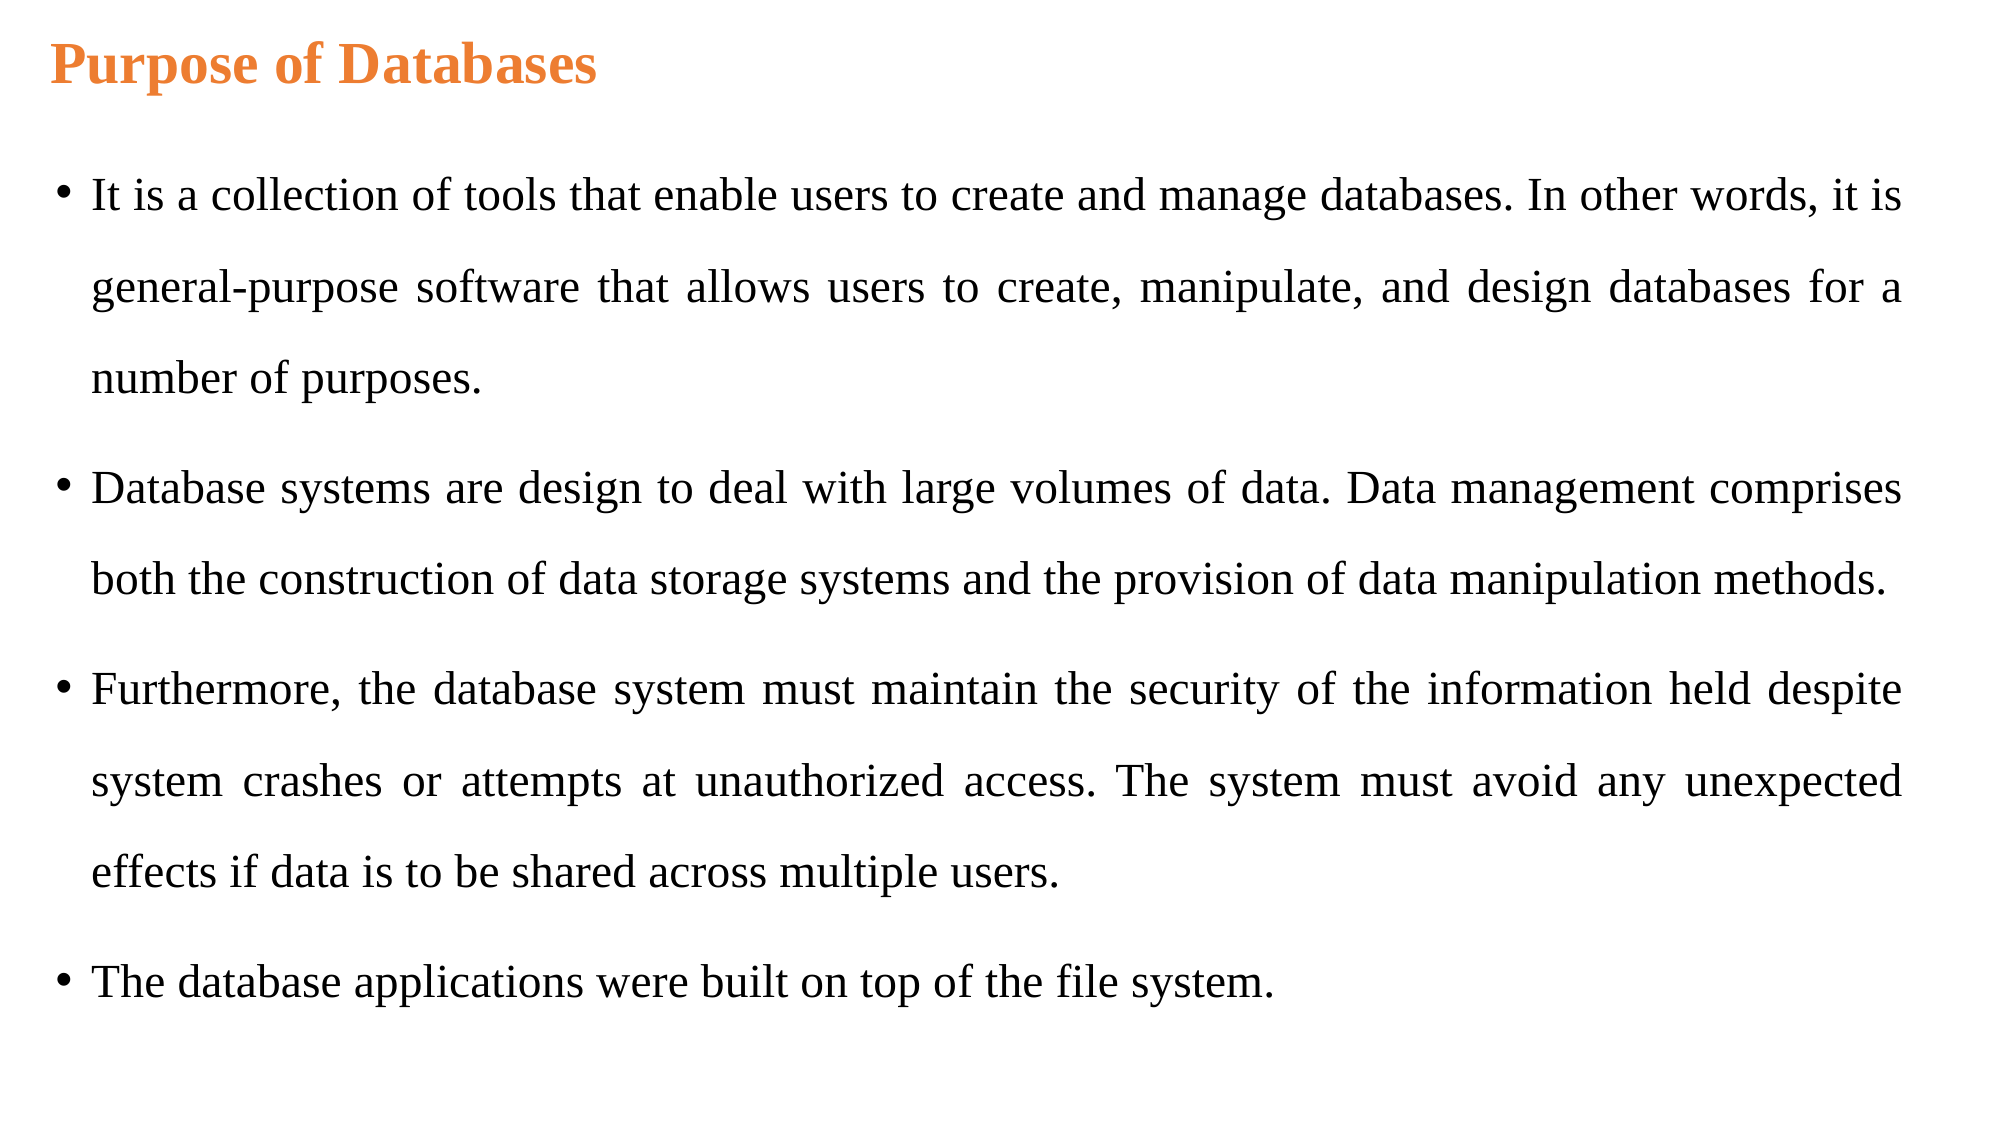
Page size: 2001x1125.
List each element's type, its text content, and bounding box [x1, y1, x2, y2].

list It is a collection of tools that enable users to create and manage databases. In other words, it is general-purpose software that allows users to create, manipulate, and design databases for a number of purposes. Database systems are design to deal with large volumes of data. Data management comprises both the construction of data storage systems and the provision of data manipulation methods. Furthermore, the database system must maintain the security of the information held despite system crashes or attempts at unauthorized access. The system must avoid any unexpected effects if data is to be shared across multiple users. The database applications were built on top of the file system. [40, 120, 1923, 1089]
title Purpose of Databases [35, 24, 1861, 104]
